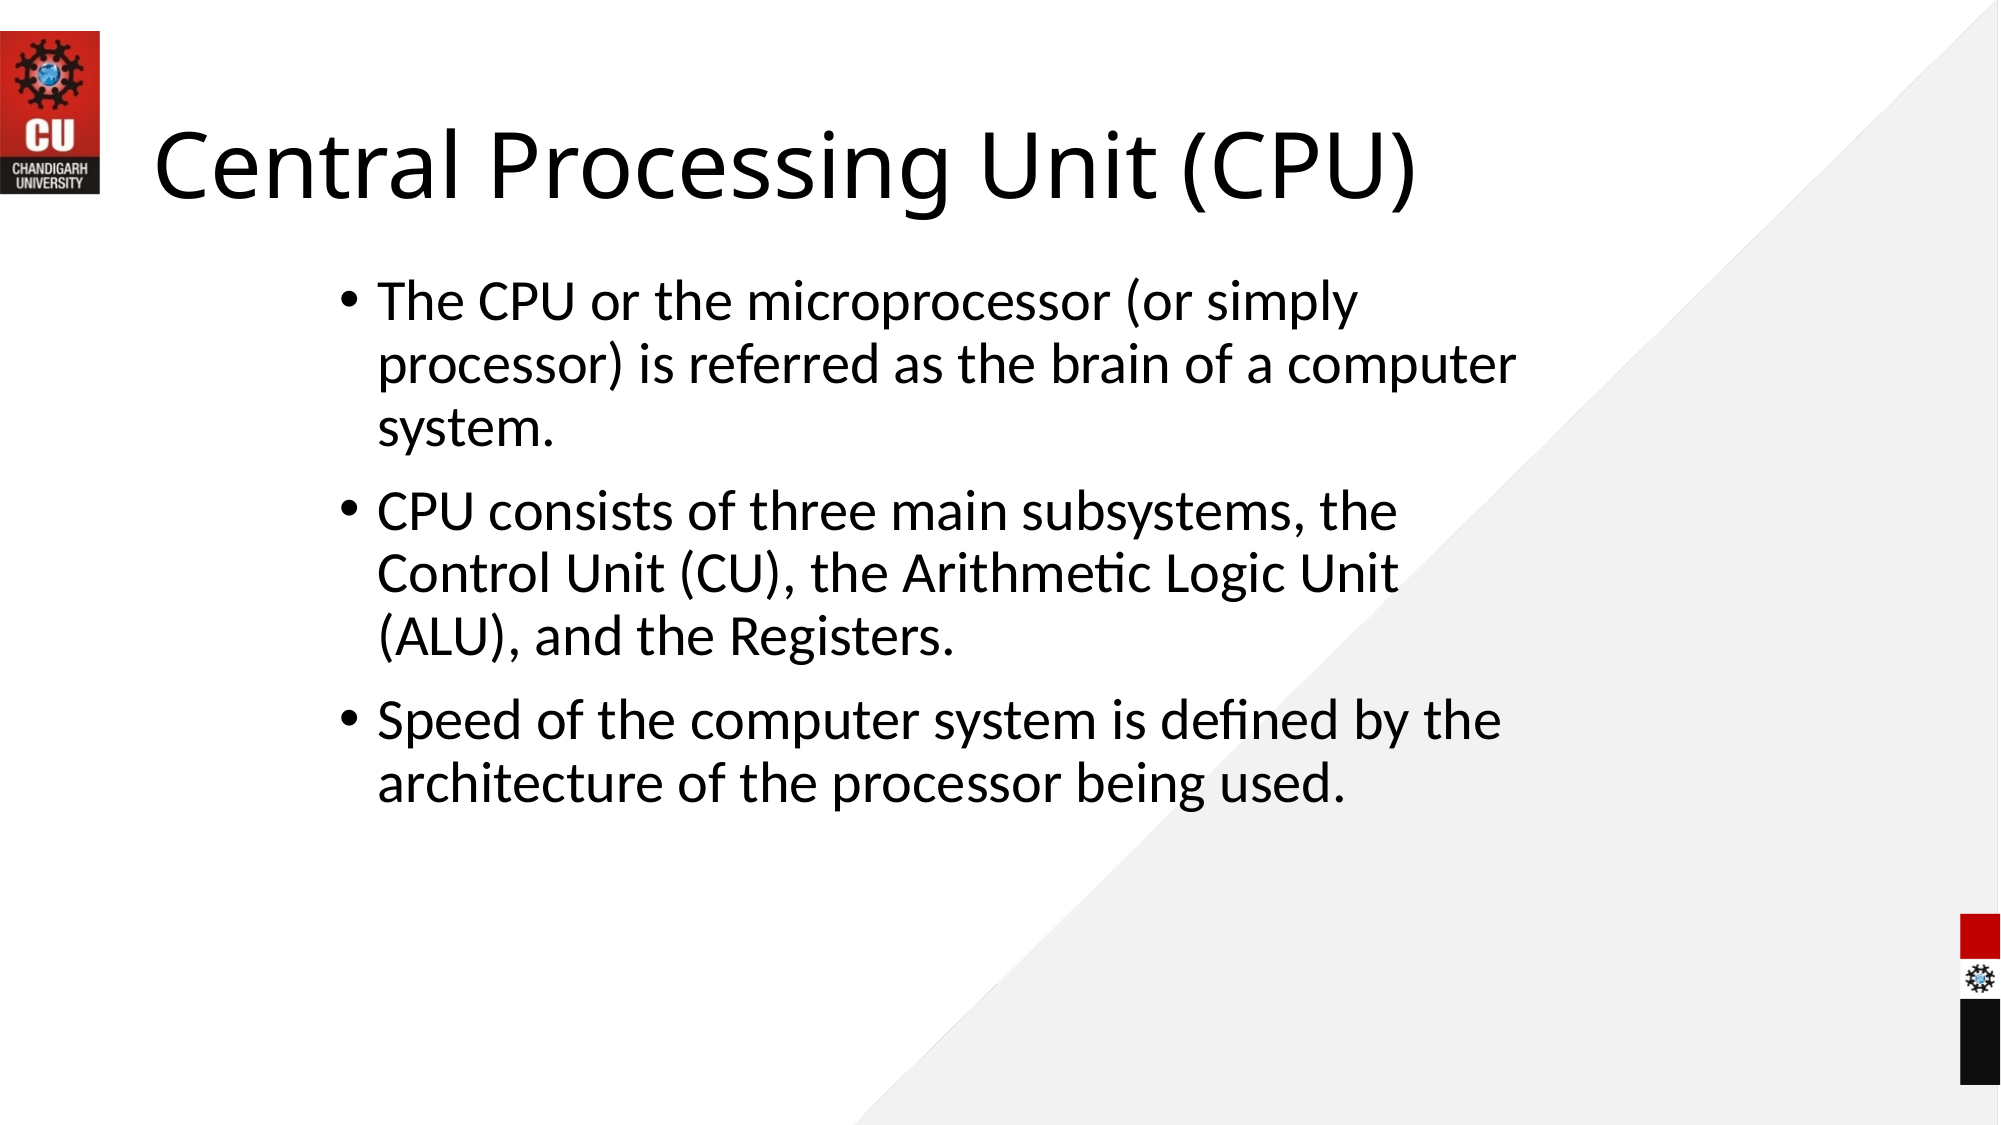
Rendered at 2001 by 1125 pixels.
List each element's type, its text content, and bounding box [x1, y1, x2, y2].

list The CPU or the microprocessor (or simply processor) is referred as the brain of a computer system. CPU consists of three main subsystems, the Control Unit (CU), the Arithmetic Logic Unit (ALU), and the Registers. Speed of the computer system is defined by the architecture of the processor being used. [324, 262, 1550, 1062]
picture [0, 0, 2001, 1125]
title Central Processing Unit (CPU) [137, 59, 1863, 278]
